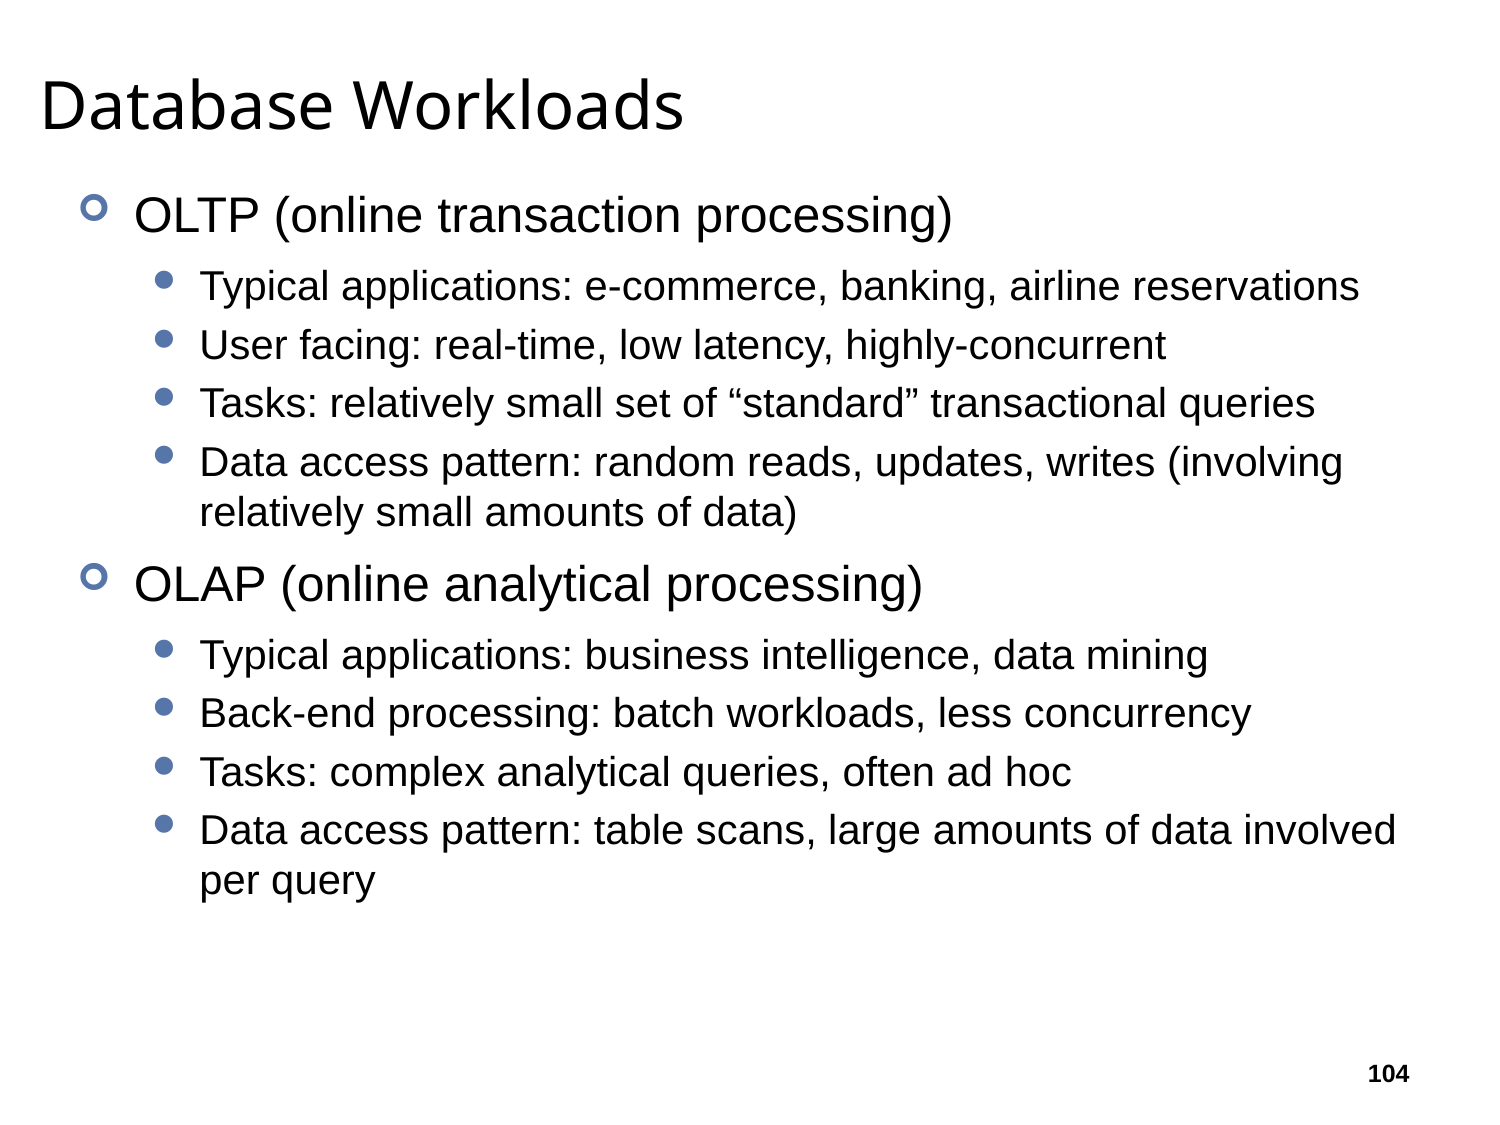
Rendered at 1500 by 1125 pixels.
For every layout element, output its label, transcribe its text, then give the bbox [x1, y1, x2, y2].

title Database Workloads [24, 18, 1451, 188]
slide_number 104 [1074, 1042, 1425, 1103]
list OLTP (online transaction processing) Typical applications: e-commerce, banking, airline reservations User facing: real-time, low latency, highly-concurrent Tasks: relatively small set of “standard” transactional queries Data access pattern: random reads, updates, writes (involving relatively small amounts of data) OLAP (online analytical processing) Typical applications: business intelligence, data mining Back-end processing: batch workloads, less concurrency Tasks: complex analytical queries, often ad hoc Data access pattern: table scans, large amounts of data involved per query [62, 174, 1451, 1013]
